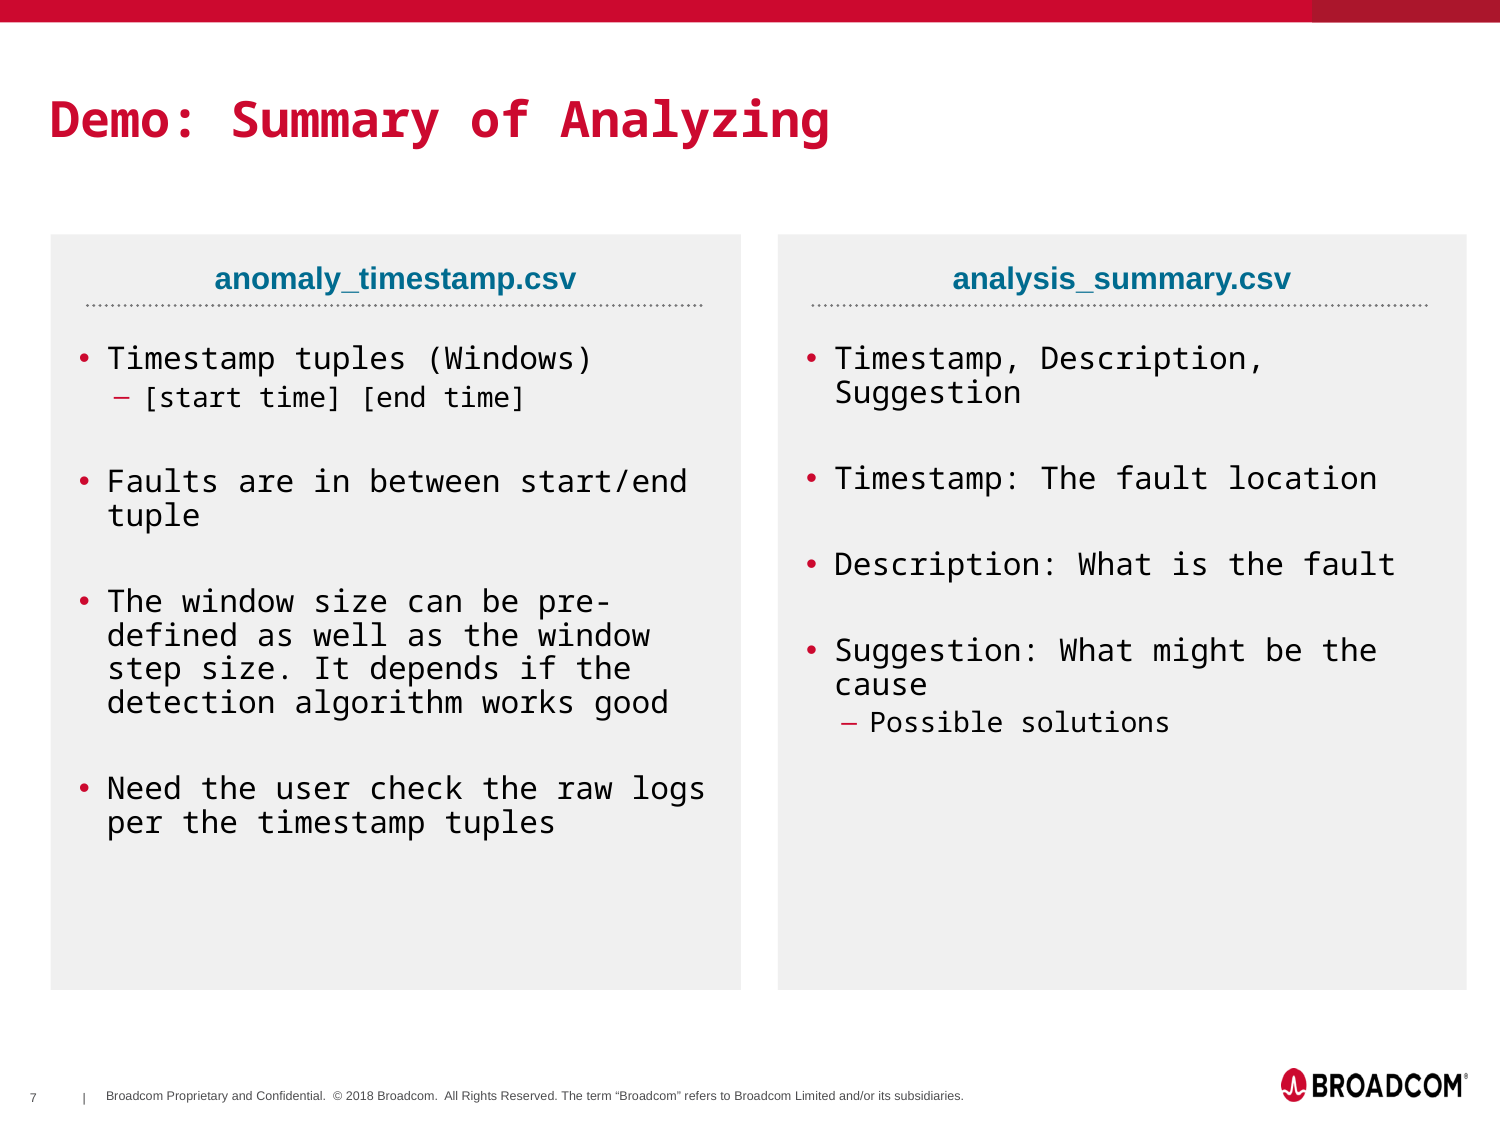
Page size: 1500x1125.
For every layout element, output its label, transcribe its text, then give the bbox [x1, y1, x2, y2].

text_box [777, 234, 1467, 991]
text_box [50, 234, 742, 991]
title Demo: Summary of Analyzing [50, 96, 1446, 149]
picture [1281, 1068, 1468, 1102]
